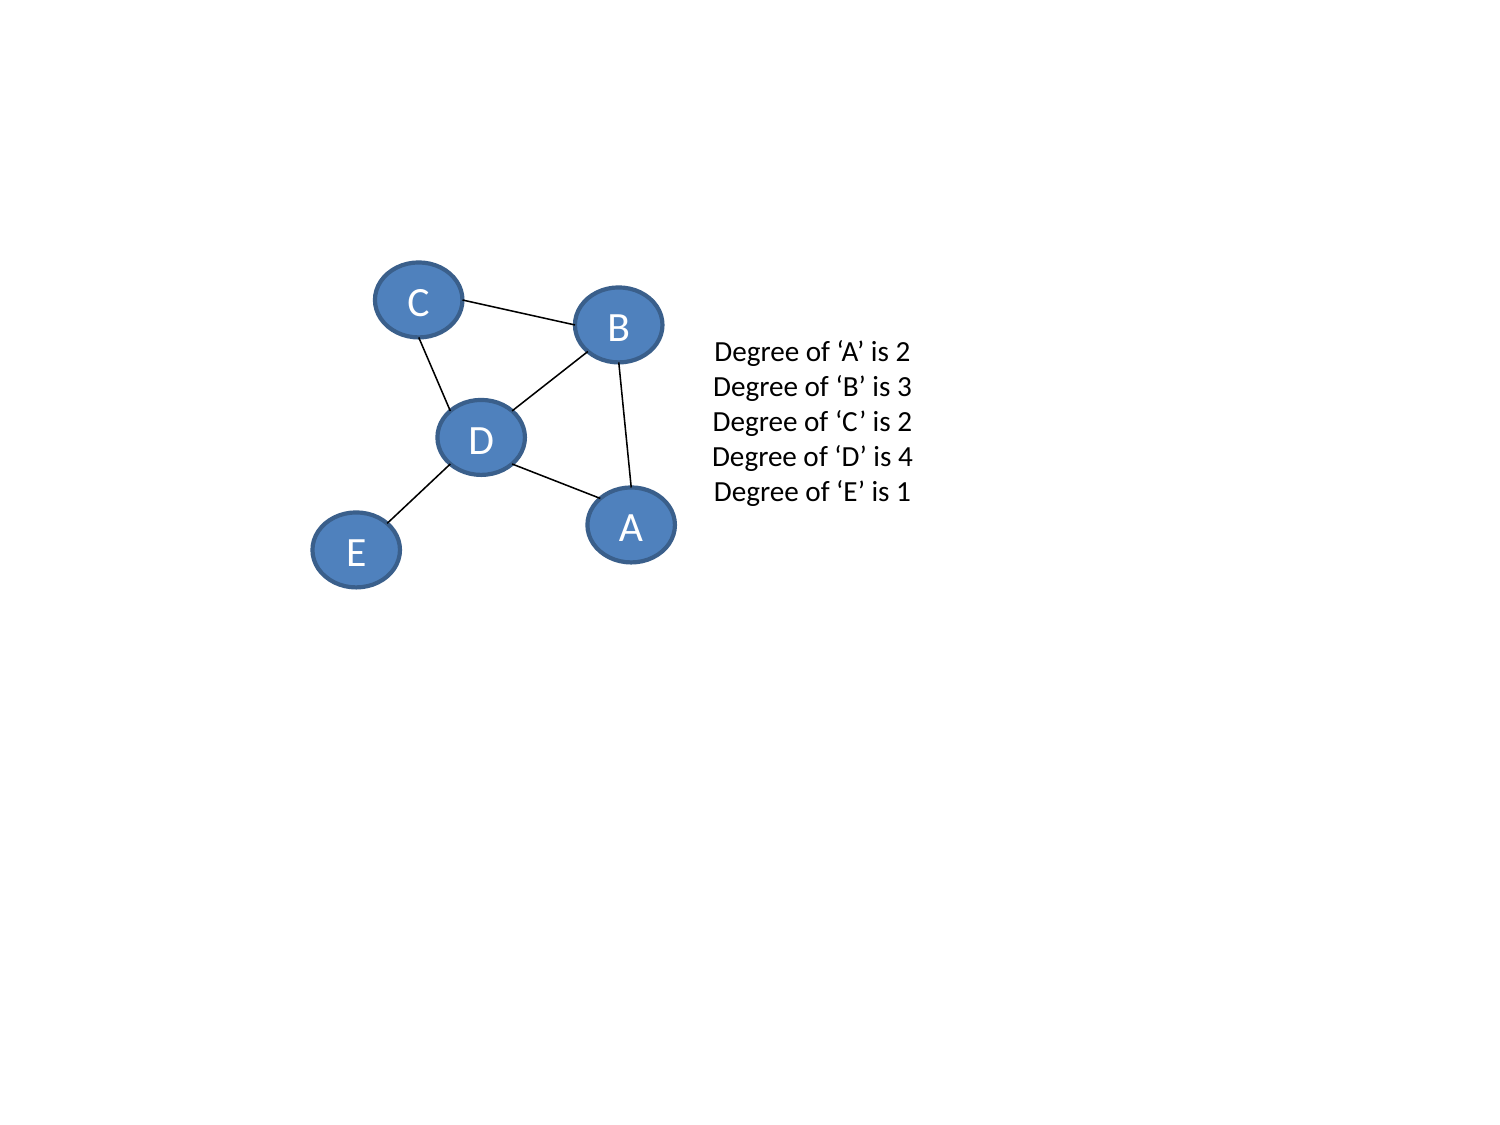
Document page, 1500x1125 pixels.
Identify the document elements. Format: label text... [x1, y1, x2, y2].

text_box Degree of ‘A’ is 2 Degree of ‘B’ is 3 Degree of ‘C’ is 2 Degree of ‘D’ is 4 Degree of ‘E’ is 1 [606, 324, 1019, 515]
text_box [386, 463, 451, 524]
text_box E [310, 510, 403, 590]
text_box C [372, 260, 465, 340]
text_box A [585, 491, 678, 565]
text_box B [574, 285, 665, 363]
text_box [618, 362, 632, 488]
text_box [511, 351, 589, 412]
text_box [511, 463, 601, 499]
text_box D [435, 397, 528, 478]
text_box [418, 337, 451, 412]
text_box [462, 299, 576, 326]
